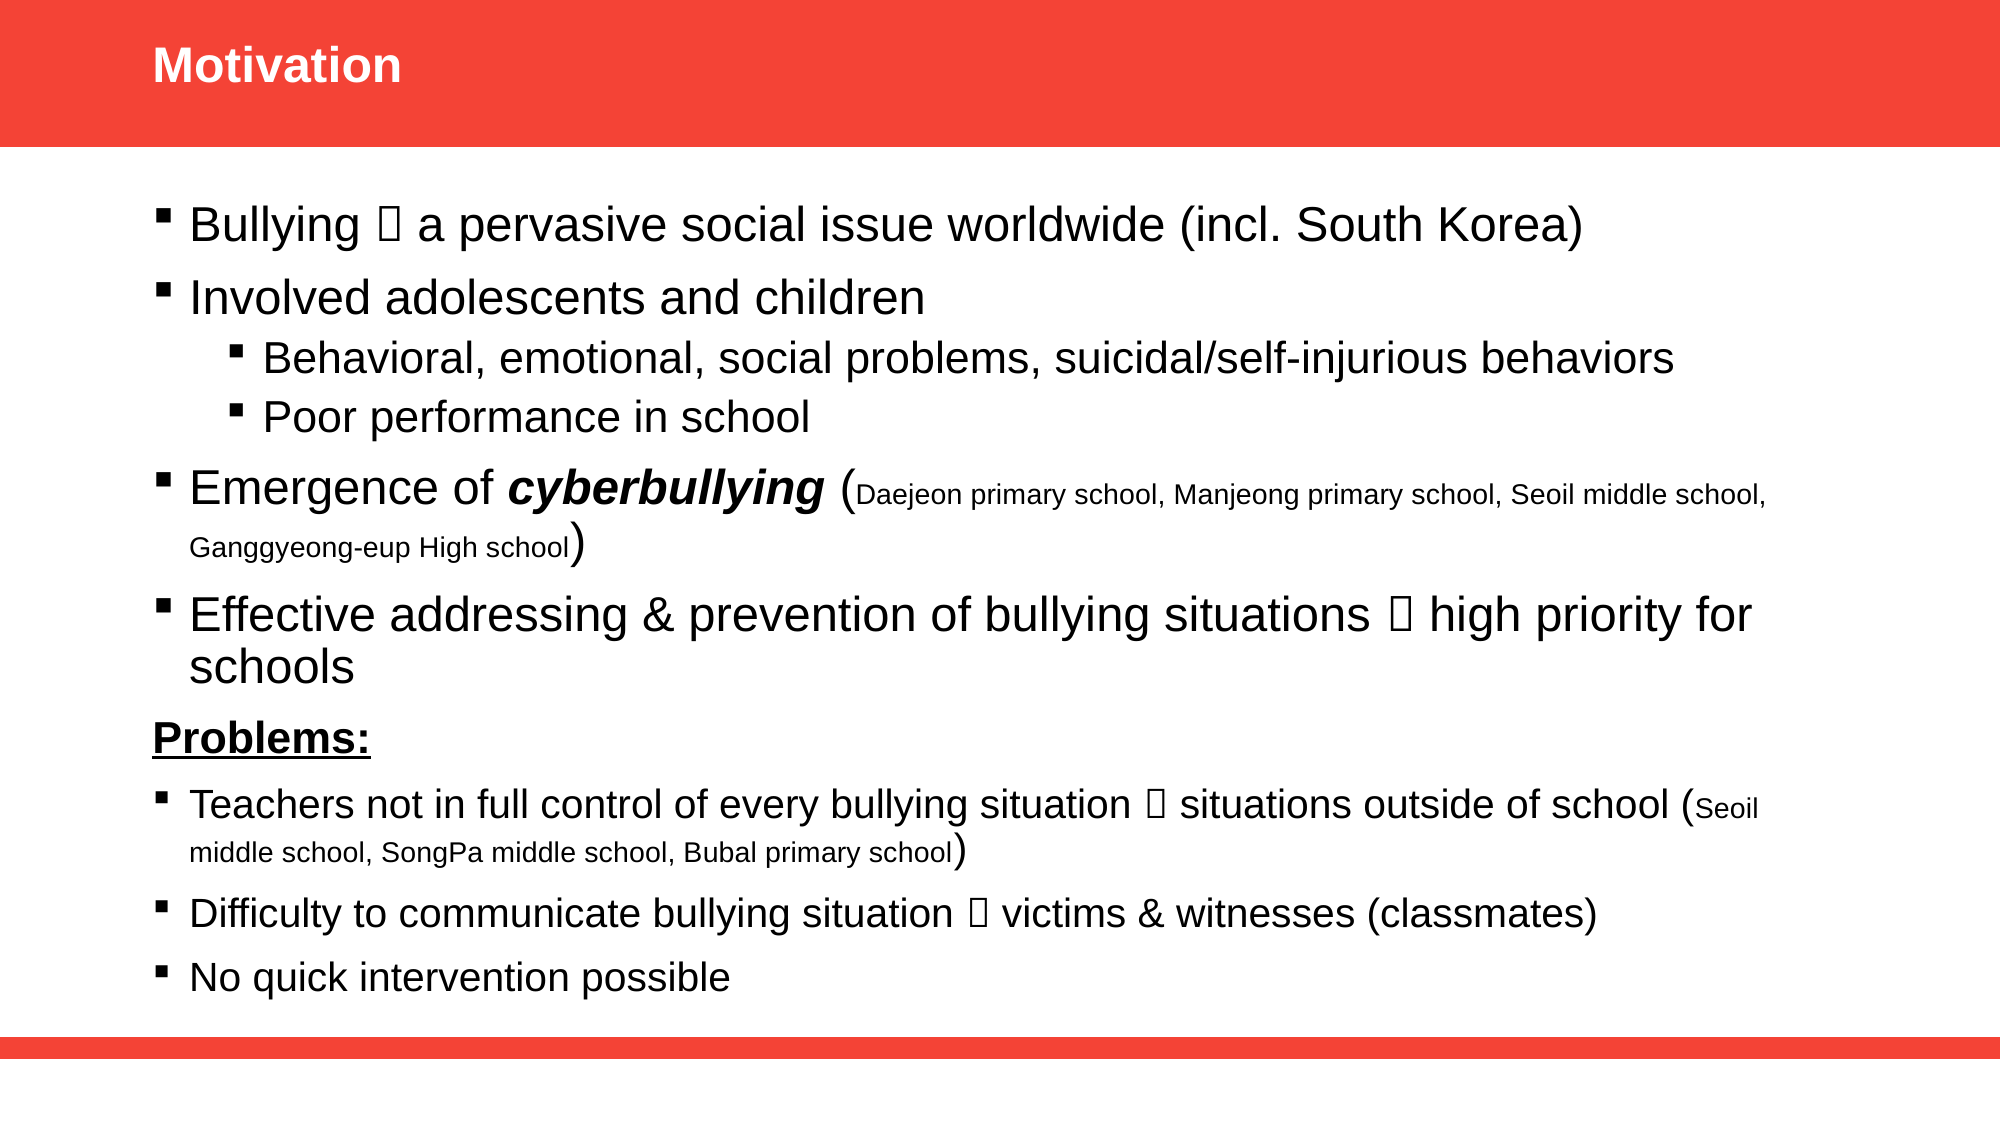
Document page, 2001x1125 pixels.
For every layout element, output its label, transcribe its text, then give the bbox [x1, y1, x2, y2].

list Bullying  a pervasive social issue worldwide (incl. South Korea) Involved adolescents and children Behavioral, emotional, social problems, suicidal/self-injurious behaviors Poor performance in school Emergence of cyberbullying (Daejeon primary school, Manjeong primary school, Seoil middle school, Ganggyeong-eup High school) Effective addressing & prevention of bullying situations  high priority for schools Problems: Teachers not in full control of every bullying situation  situations outside of school (Seoil middle school, SongPa middle school, Bubal primary school) Difficulty to communicate bullying situation  victims & witnesses (classmates) No quick intervention possible [137, 191, 1863, 1014]
text_box [0, 1037, 2000, 1059]
text_box [0, 0, 2000, 147]
title Motivation [137, 22, 1863, 111]
